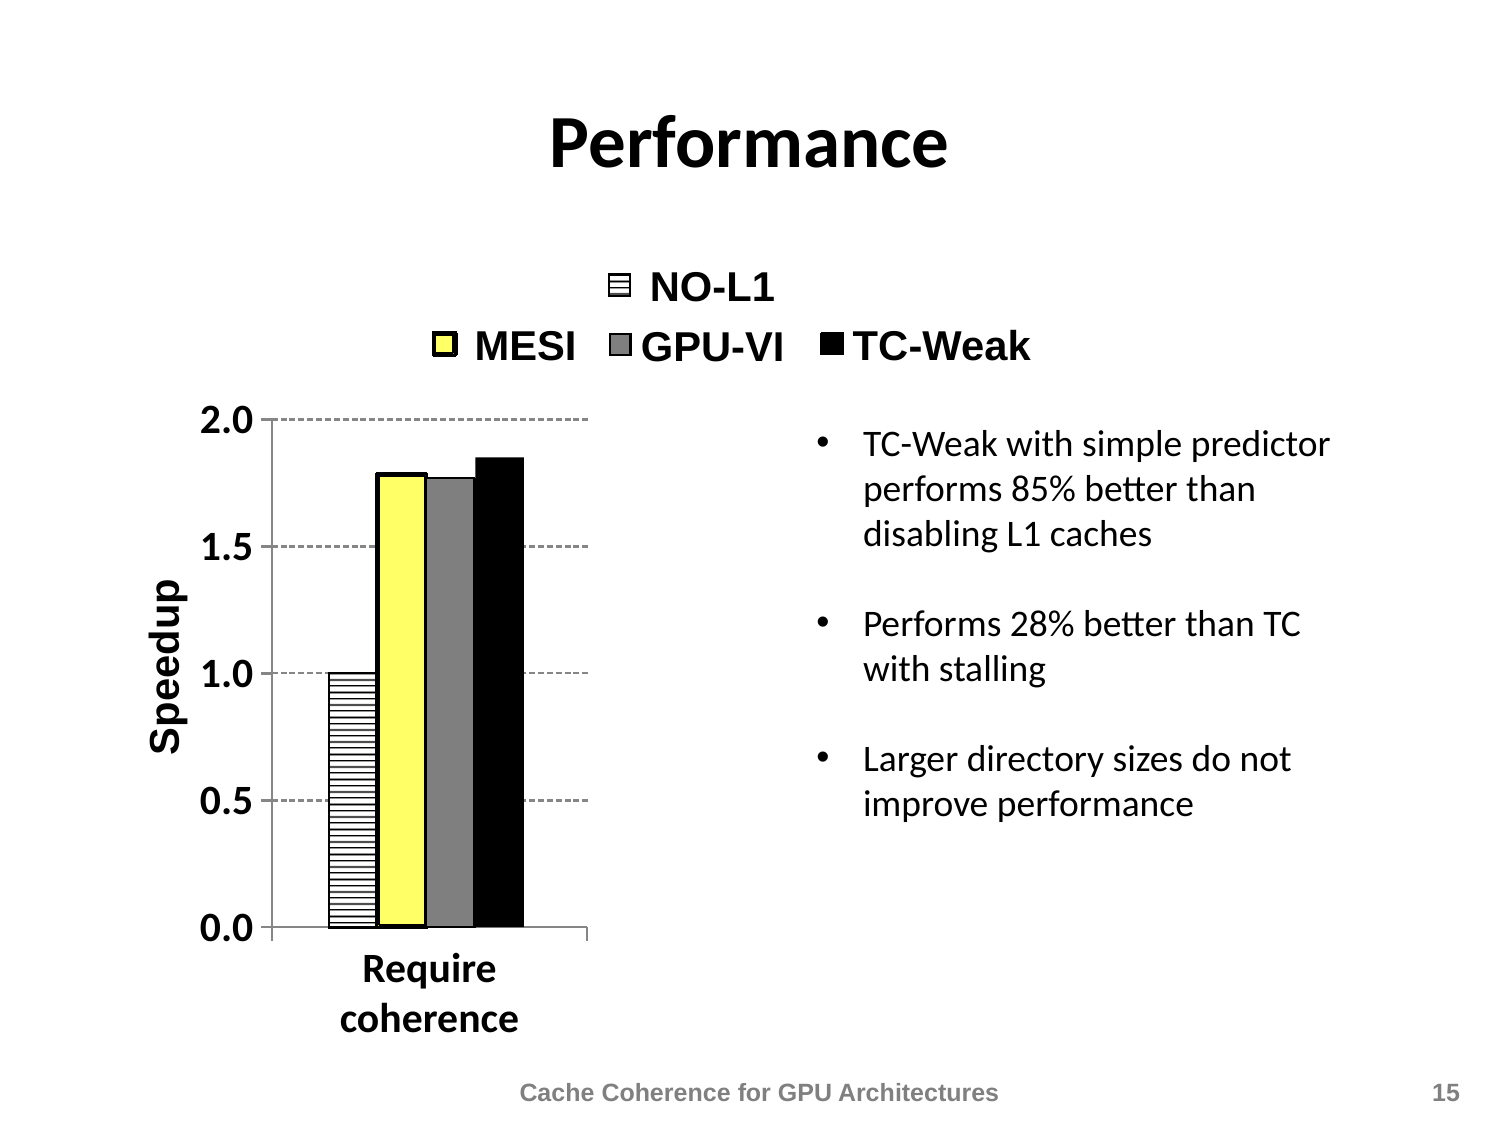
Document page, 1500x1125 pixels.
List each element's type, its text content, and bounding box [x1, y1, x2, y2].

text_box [820, 318, 1032, 370]
list Performance [76, 85, 1424, 175]
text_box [608, 323, 786, 371]
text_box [328, 672, 370, 929]
list TC-Weak with simple predictor performs 85% better than disabling L1 caches Performs 28% better than TC with stalling Larger directory sizes do not improve performance [801, 411, 1392, 1024]
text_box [608, 259, 786, 317]
text_box Require coherence [285, 969, 574, 1041]
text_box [194, 391, 588, 963]
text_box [431, 318, 587, 376]
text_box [375, 472, 429, 930]
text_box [425, 477, 476, 929]
text_box Speedup [137, 554, 188, 780]
